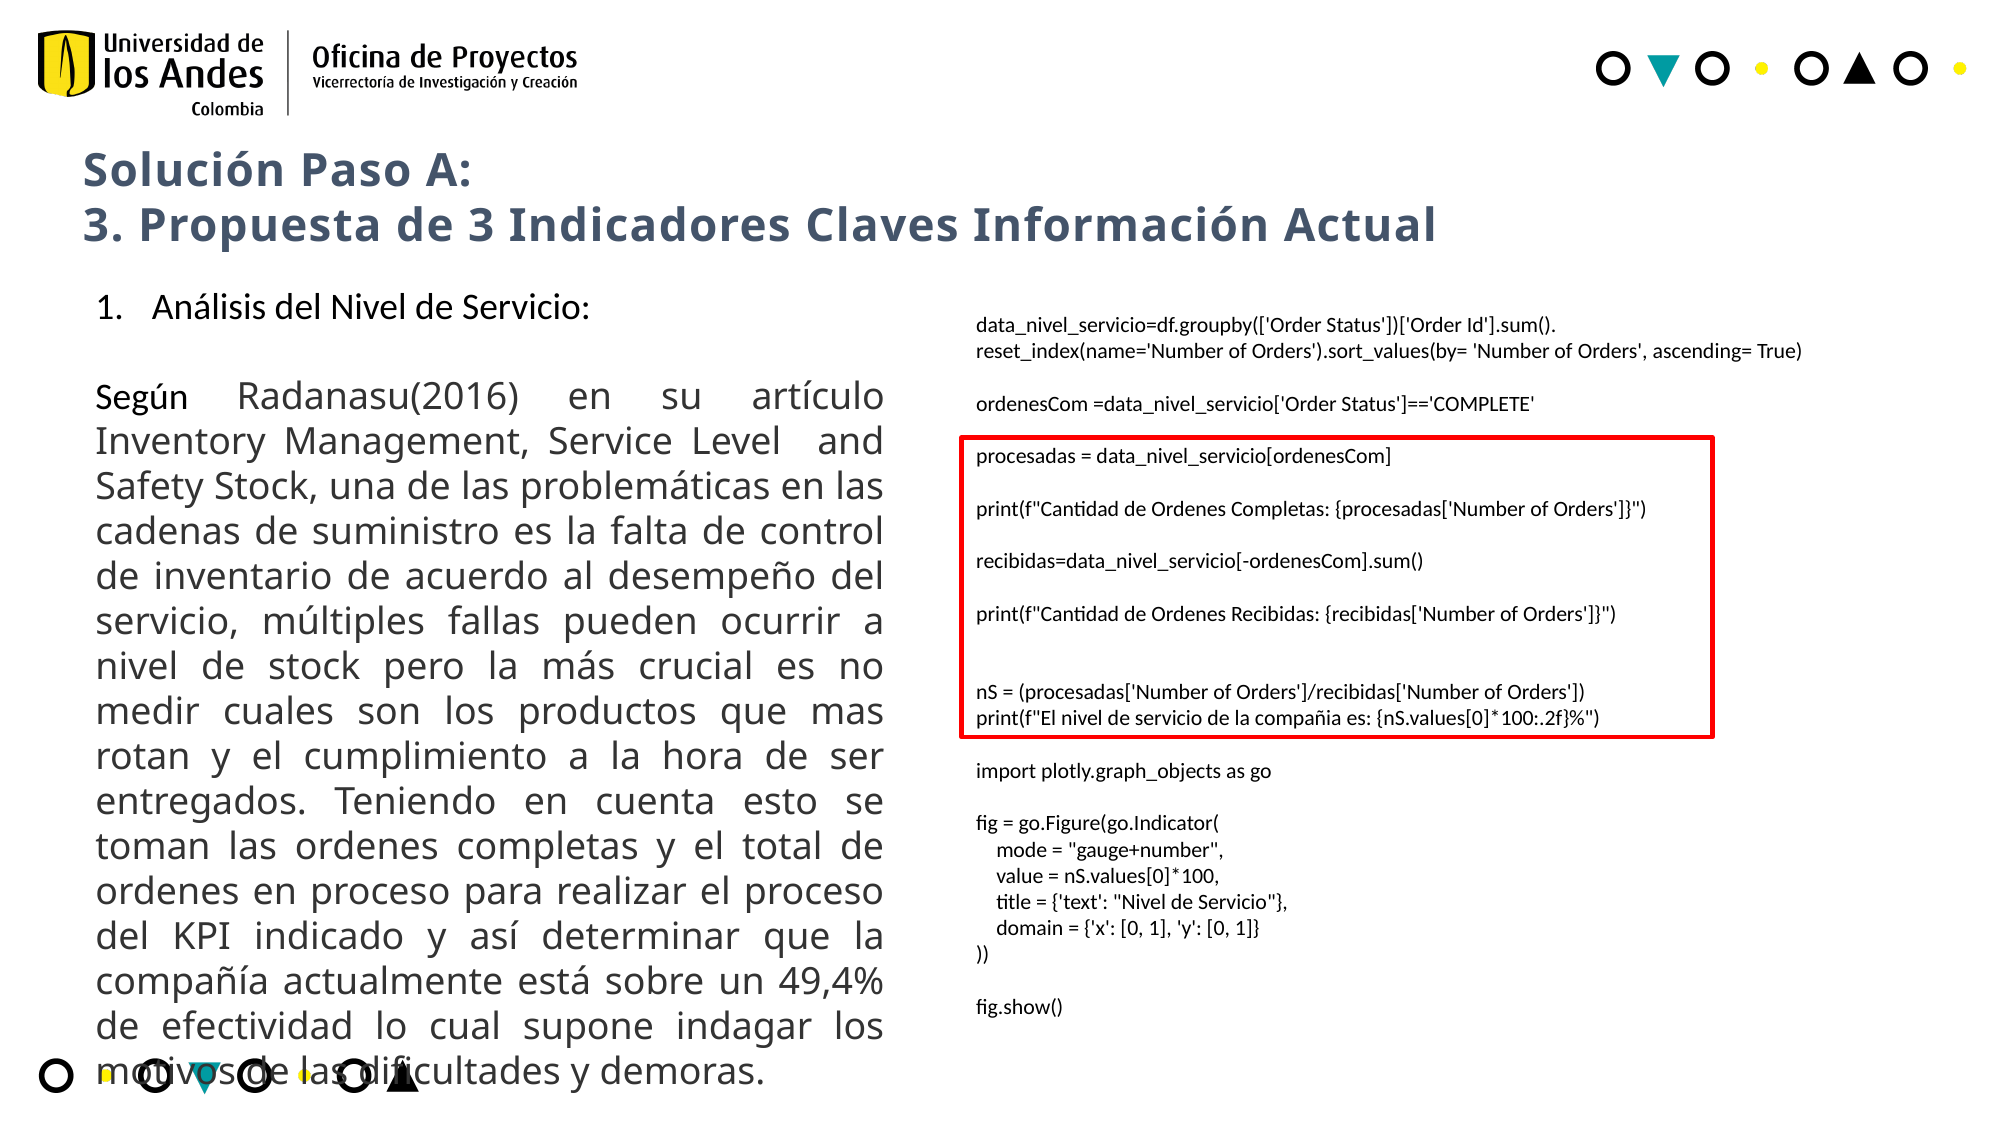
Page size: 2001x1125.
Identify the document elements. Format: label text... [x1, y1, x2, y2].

text_box [959, 435, 1715, 739]
picture [1530, 11, 1981, 129]
picture [24, 4, 591, 141]
text_box Análisis del Nivel de Servicio: Según Radanasu(2016) en su artículo Inventory Management, Service Level and Safety Stock, una de las problemáticas en las cadenas de suministro es la falta de control de inventario de acuerdo al desempeño del servicio, múltiples fallas pueden ocurrir a nivel de stock pero la más crucial es no medir cuales son los productos que mas rotan y el cumplimiento a la hora de ser entregados. Teniendo en cuenta esto se toman las ordenes completas y el total de ordenes en proceso para realizar el proceso del KPI indicado y así determinar que la compañía actualmente está sobre un 49,4% de efectividad lo cual supone indagar los motivos de las dificultades y demoras. [80, 274, 900, 1125]
text_box data_nivel_servicio=df.groupby(['Order Status'])['Order Id'].sum(). reset_index(name='Number of Orders').sort_values(by= 'Number of Orders', ascending= True) ordenesCom =data_nivel_servicio['Order Status']=='COMPLETE' procesadas = data_nivel_servicio[ordenesCom] print(f"Cantidad de Ordenes Completas: {procesadas['Number of Orders']}") recibidas=data_nivel_servicio[-ordenesCom].sum() print(f"Cantidad de Ordenes Recibidas: {recibidas['Number of Orders']}") nS = (procesadas['Number of Orders']/recibidas['Number of Orders']) print(f"El nivel de servicio de la compañia es: {nS.values[0]*100:.2f}%") import plotly.graph_objects as go fig = go.Figure(go.Indicator( mode = "gauge+number", value = nS.values[0]*100, title = {'text': "Nivel de Servicio"}, domain = {'x': [0, 1], 'y': [0, 1]} )) fig.show() [961, 303, 1999, 1027]
title Solución Paso A: 3. Propuesta de 3 Indicadores Claves Información Actual [80, 138, 1900, 329]
picture [10, 1029, 80, 1125]
